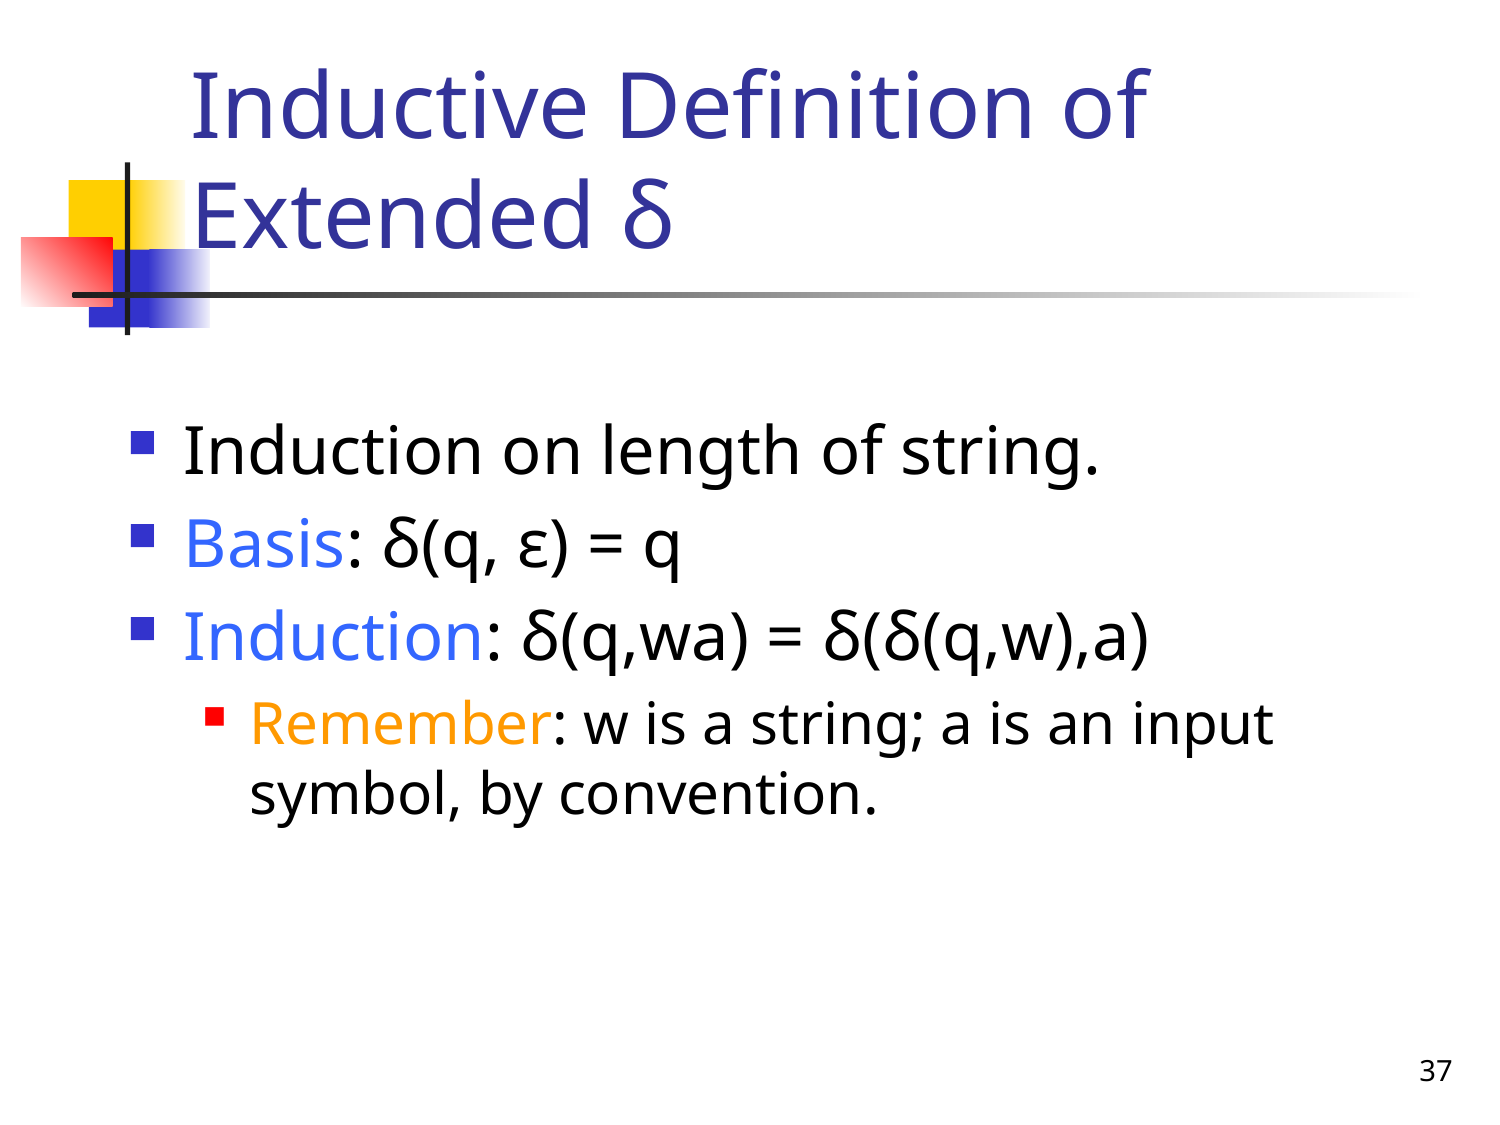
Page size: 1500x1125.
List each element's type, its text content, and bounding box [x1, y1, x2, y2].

slide_number 37 [1155, 1024, 1468, 1100]
list Induction on length of string. Basis: δ(q, ε) = q Induction: δ(q,wa) = δ(δ(q,w),a) Remember: w is a string; a is an input symbol, by convention. [112, 399, 1388, 988]
title Inductive Definition of Extended δ [175, 180, 1240, 275]
